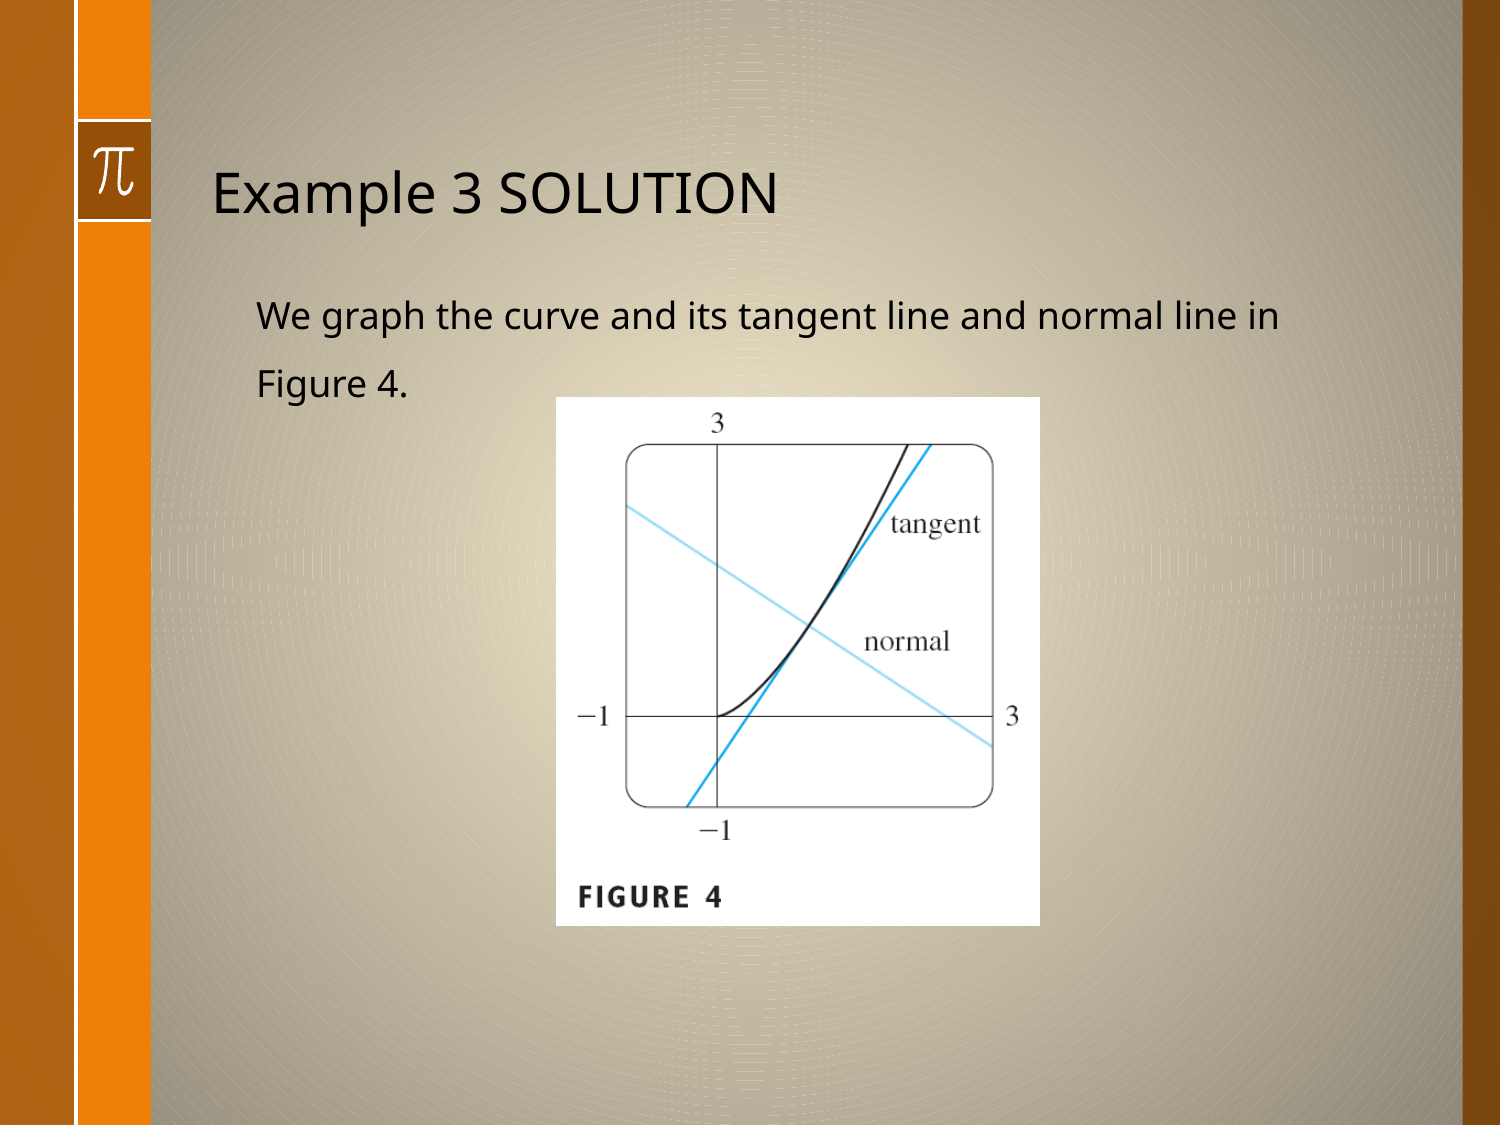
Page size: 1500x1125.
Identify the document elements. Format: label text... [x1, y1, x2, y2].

list We graph the curve and its tangent line and normal line in Figure 4. [196, 262, 1400, 1013]
picture [556, 397, 1040, 926]
title Example 3 SOLUTION [196, 29, 1400, 233]
